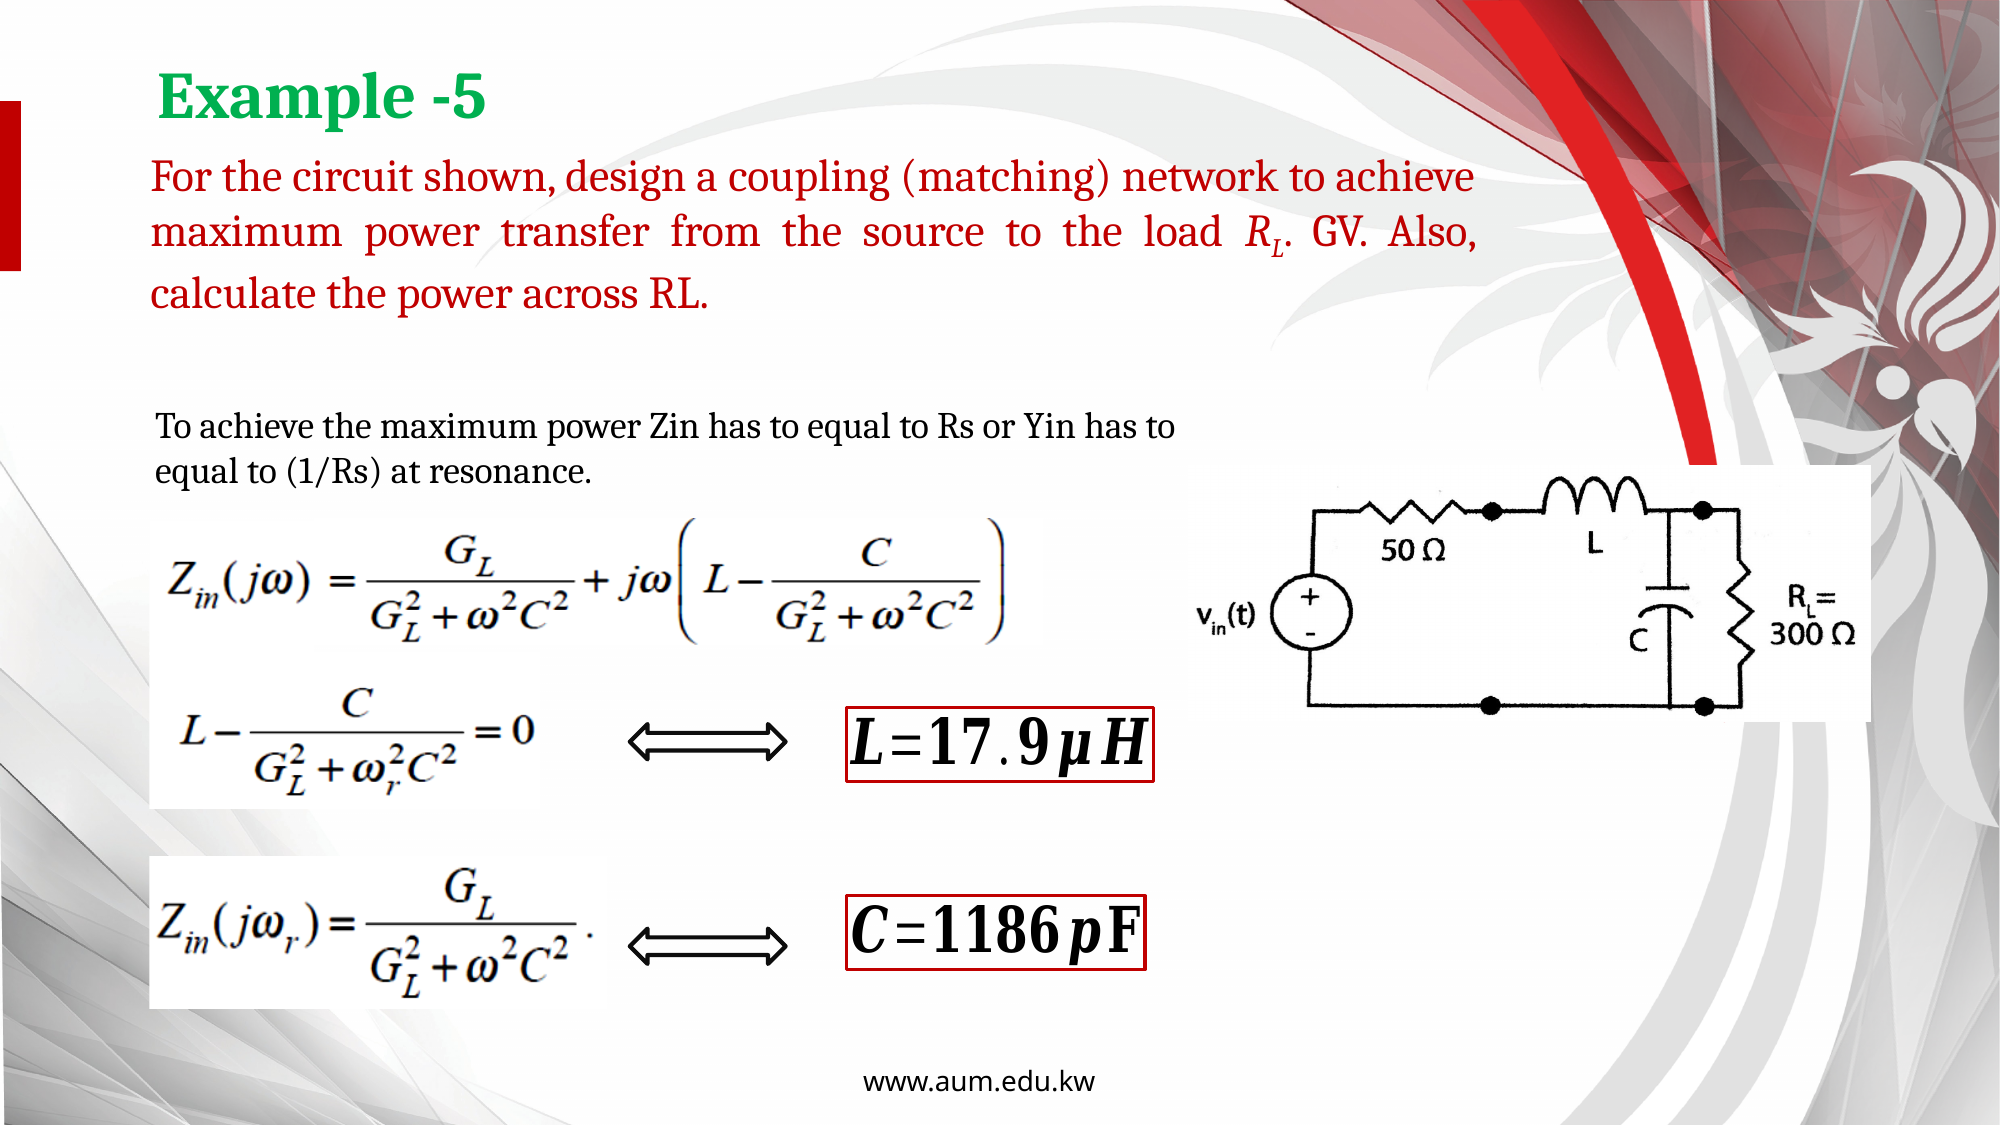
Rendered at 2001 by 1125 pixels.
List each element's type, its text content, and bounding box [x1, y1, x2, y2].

text_box [627, 926, 788, 966]
picture [0, 0, 2000, 1125]
text_box To achieve the maximum power Zin has to equal to Rs or Yin has to equal to (1/Rs) at resonance. [140, 393, 1222, 499]
text_box Example -5 [143, 45, 503, 140]
text_box [627, 722, 788, 762]
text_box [149, 518, 1044, 655]
